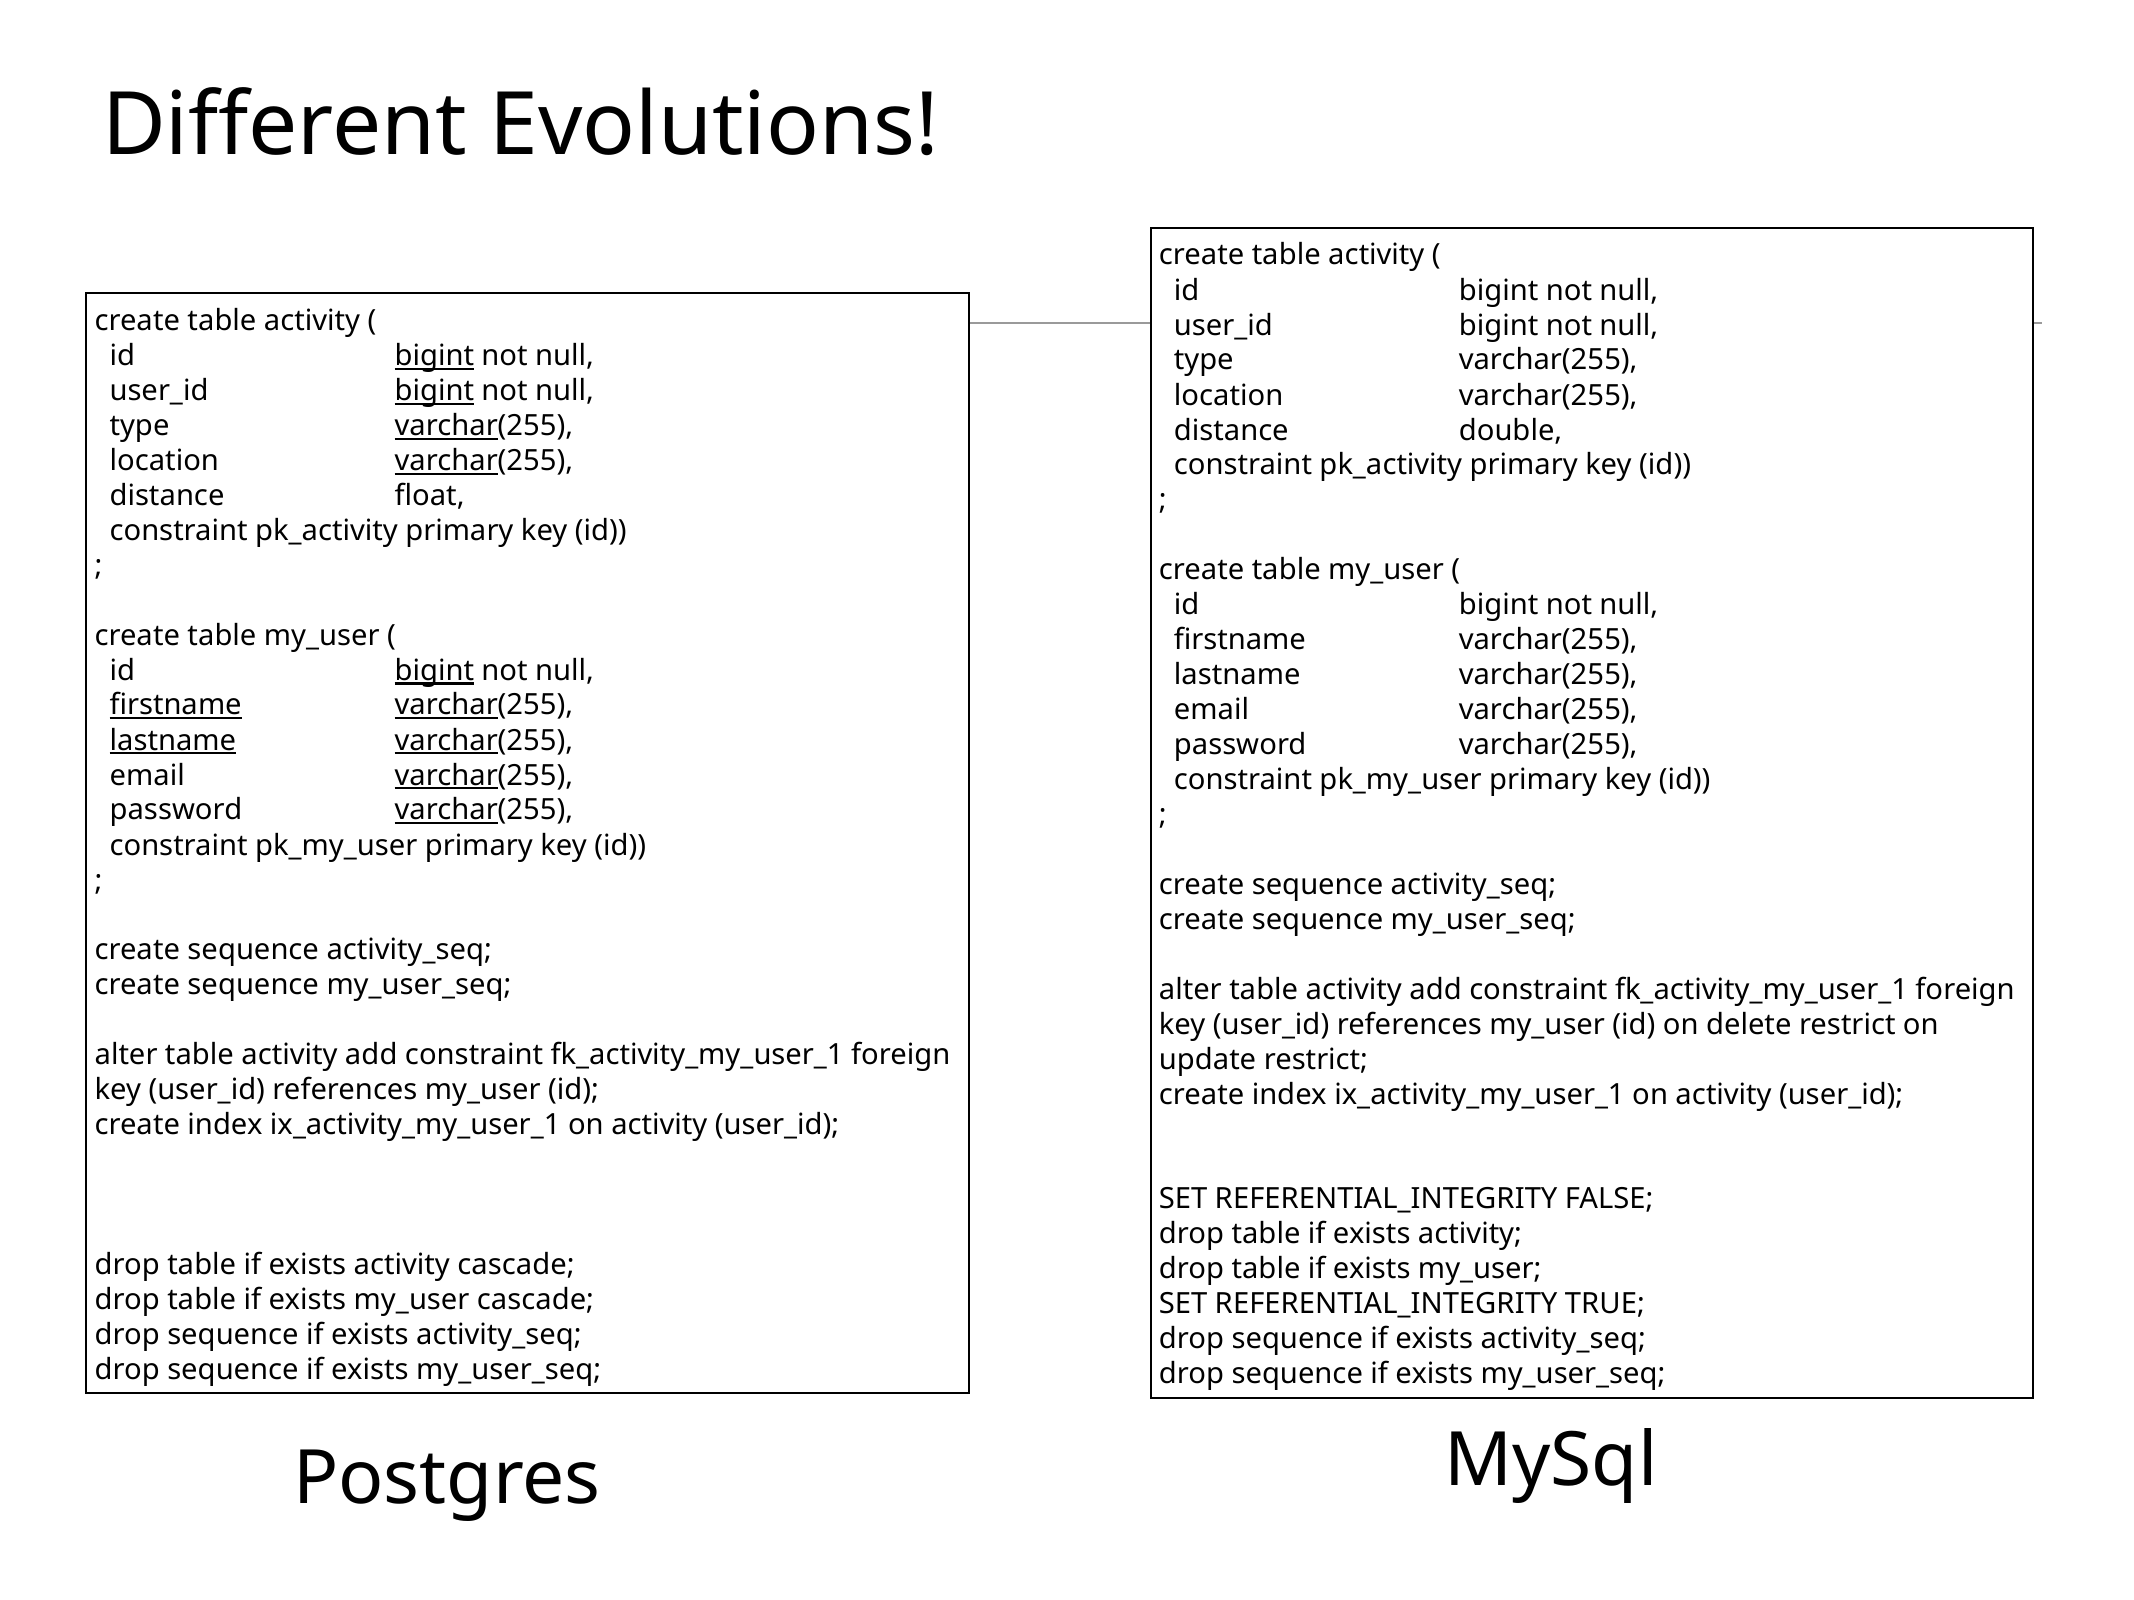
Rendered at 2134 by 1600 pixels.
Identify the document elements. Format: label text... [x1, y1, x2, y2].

text_box MySql [1436, 1401, 1666, 1509]
text_box Postgres [284, 1419, 610, 1527]
text_box Different Evolutions! [93, 0, 2040, 181]
text_box create table activity ( id bigint not null, user_id bigint not null, type varchar(255), location varchar(255), distance float, constraint pk_activity primary key (id)) ; create table my_user ( id bigint not null, firstname varchar(255), lastname varchar(255), email varchar(255), password varchar(255), constraint pk_my_user primary key (id)) ; create sequence activity_seq; create sequence my_user_seq; alter table activity add constraint fk_activity_my_user_1 foreign key (user_id) references my_user (id); create index ix_activity_my_user_1 on activity (user_id); drop table if exists activity cascade; drop table if exists my_user cascade; drop sequence if exists activity_seq; drop sequence if exists my_user_seq; [86, 293, 969, 1394]
text_box create table activity ( id bigint not null, user_id bigint not null, type varchar(255), location varchar(255), distance double, constraint pk_activity primary key (id)) ; create table my_user ( id bigint not null, firstname varchar(255), lastname varchar(255), email varchar(255), password varchar(255), constraint pk_my_user primary key (id)) ; create sequence activity_seq; create sequence my_user_seq; alter table activity add constraint fk_activity_my_user_1 foreign key (user_id) references my_user (id) on delete restrict on update restrict; create index ix_activity_my_user_1 on activity (user_id); SET REFERENTIAL_INTEGRITY FALSE; drop table if exists activity; drop table if exists my_user; SET REFERENTIAL_INTEGRITY TRUE; drop sequence if exists activity_seq; drop sequence if exists my_user_seq; [1150, 227, 2034, 1398]
